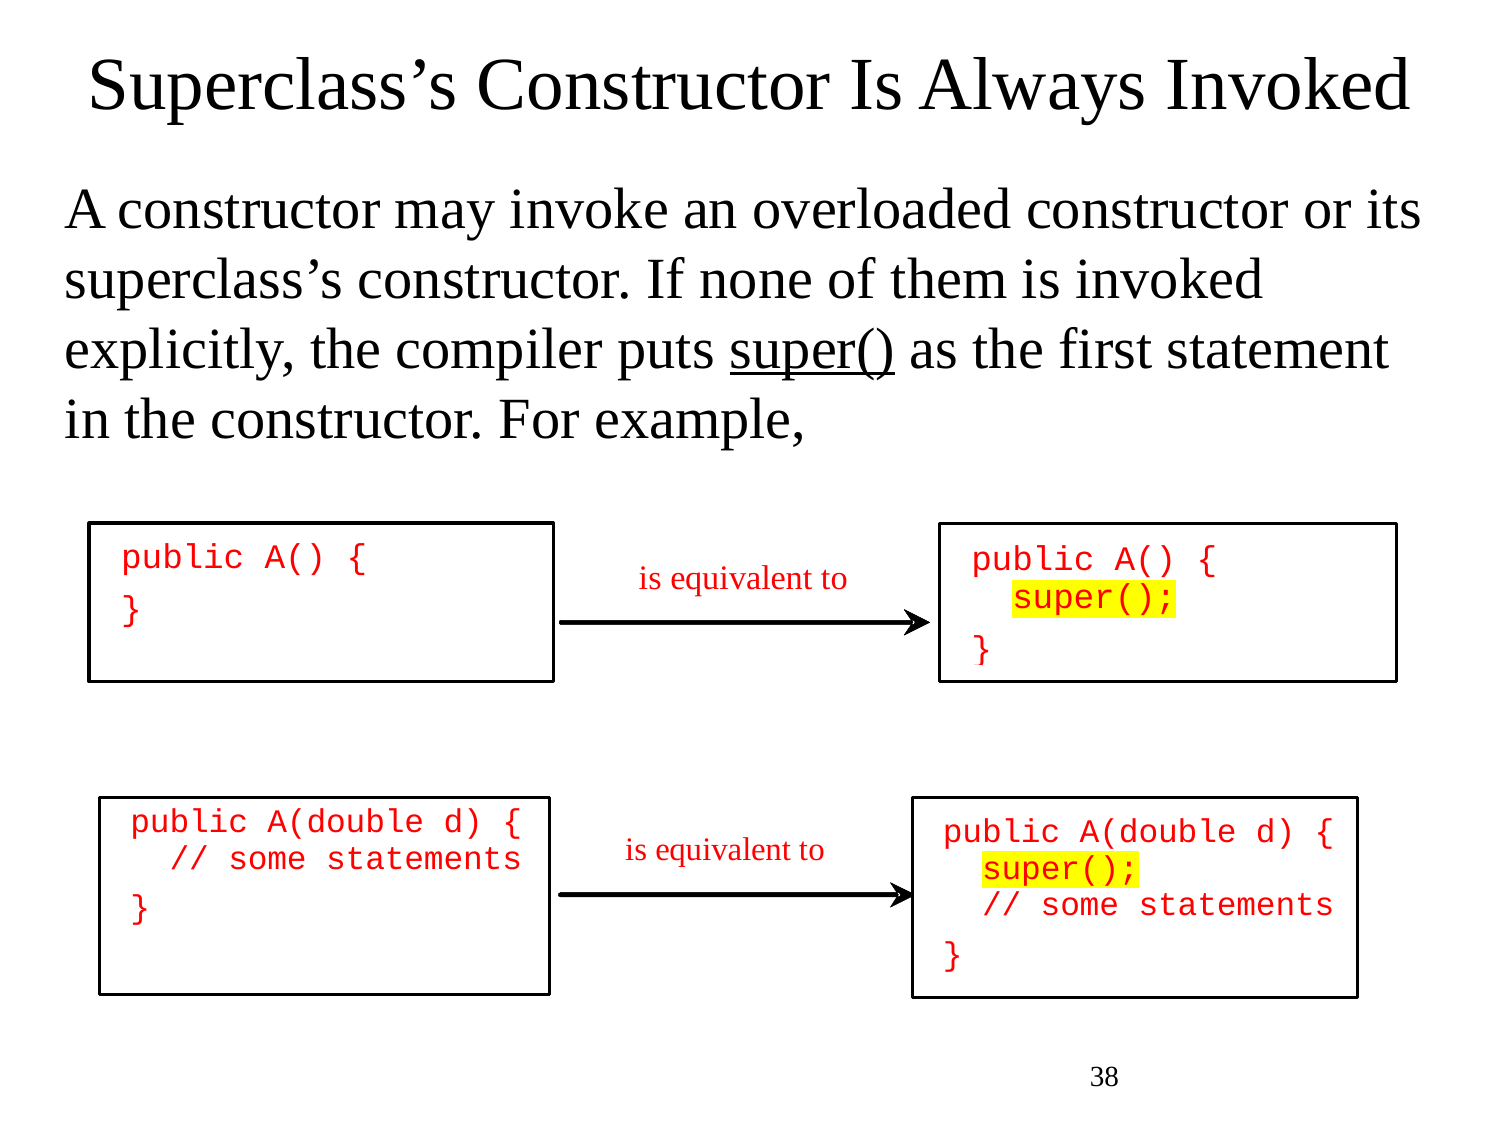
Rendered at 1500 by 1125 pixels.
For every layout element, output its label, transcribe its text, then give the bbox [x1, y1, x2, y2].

slide_number 38 [1074, 1049, 1388, 1125]
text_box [75, 774, 1400, 1018]
text_box A constructor may invoke an overloaded constructor or its superclass’s constructor. If none of them is invoked explicitly, the compiler puts super() as the first statement in the constructor. For example, [50, 162, 1450, 458]
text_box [63, 499, 1450, 703]
title Superclass’s Constructor Is Always Invoked [24, 24, 1475, 135]
